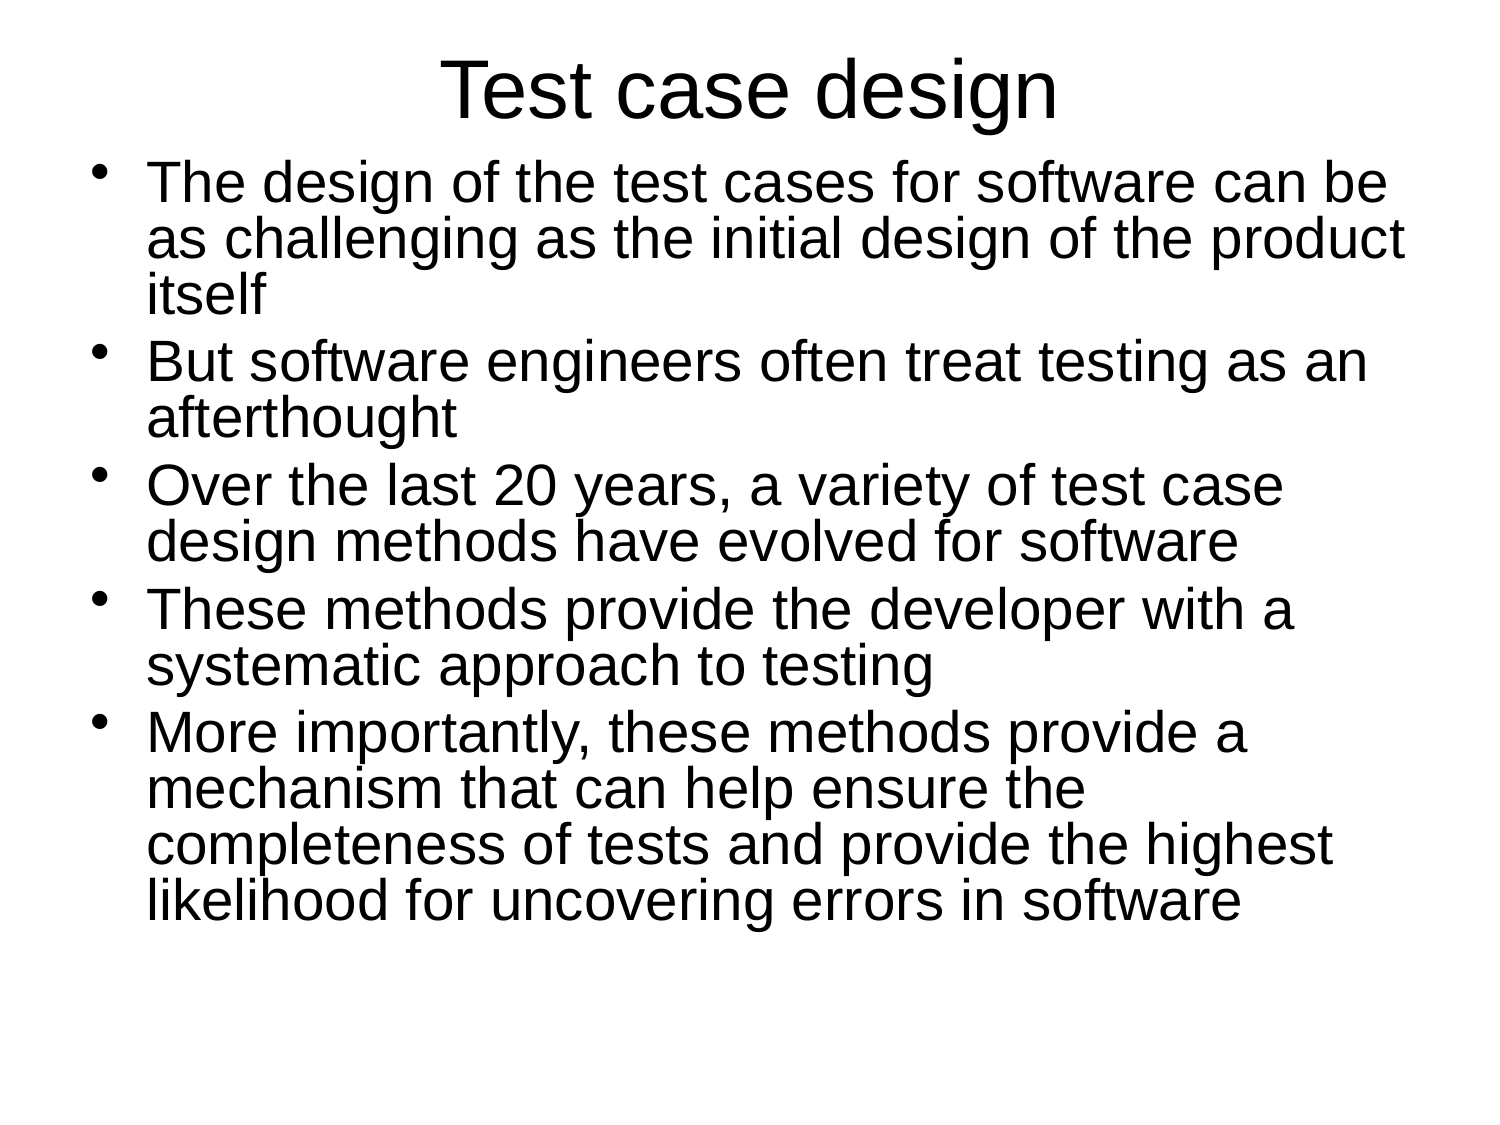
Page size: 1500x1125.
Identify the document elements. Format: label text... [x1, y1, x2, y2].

list The design of the test cases for software can be as challenging as the initial design of the product itself But software engineers often treat testing as an afterthought Over the last 20 years, a variety of test case design methods have evolved for software These methods provide the developer with a systematic approach to testing More importantly, these methods provide a mechanism that can help ensure the completeness of tests and provide the highest likelihood for uncovering errors in software [74, 149, 1426, 1006]
title Test case design [74, 44, 1426, 126]
